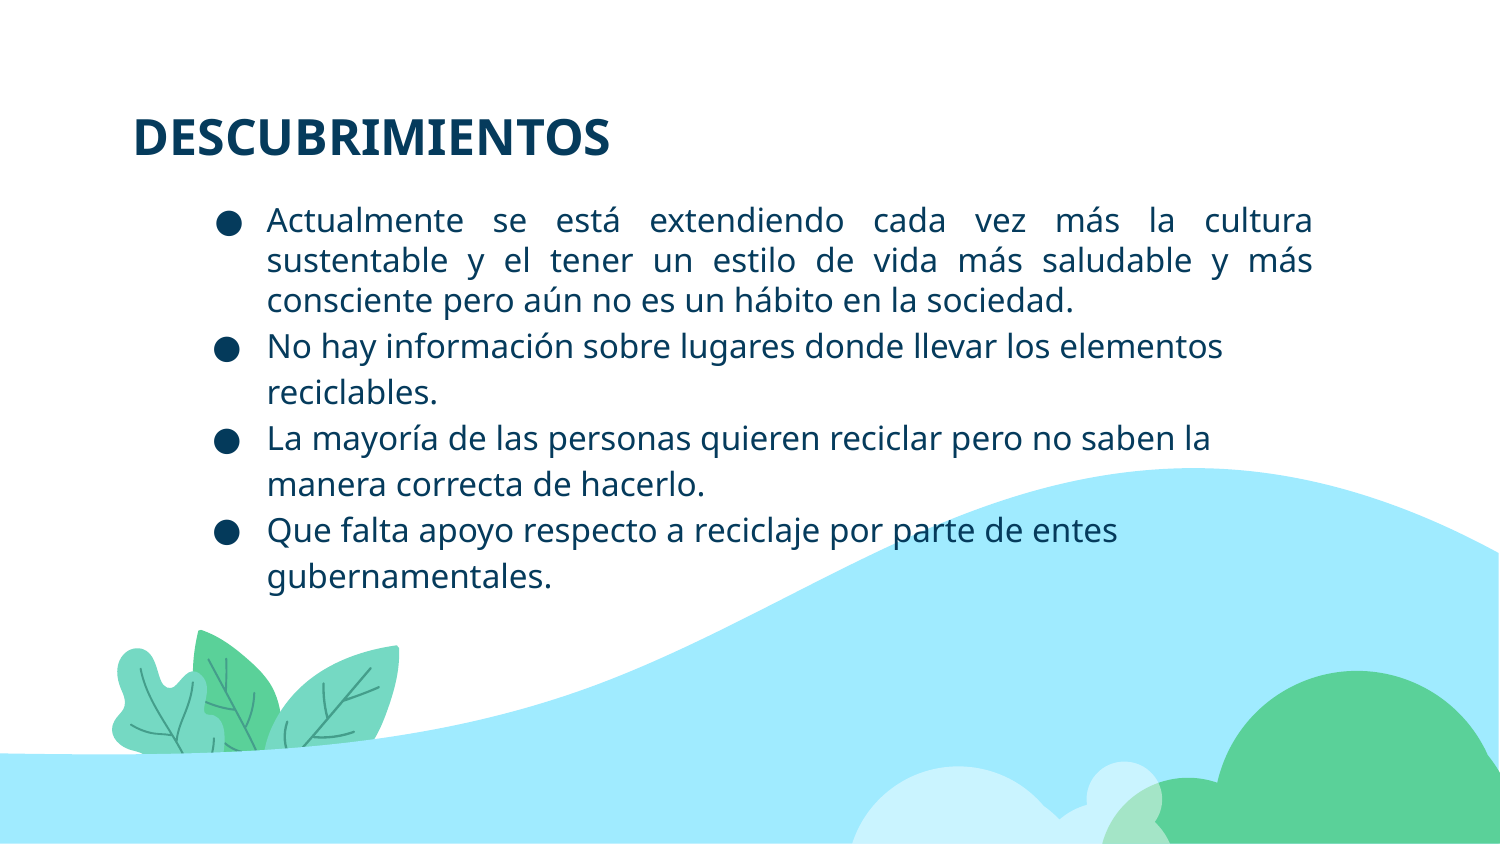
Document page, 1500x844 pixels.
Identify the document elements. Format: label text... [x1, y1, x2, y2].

subtitle Actualmente se está extendiendo cada vez más la cultura sustentable y el tener un estilo de vida más saludable y más consciente pero aún no es un hábito en la sociedad. No hay información sobre lugares donde llevar los elementos reciclables. La mayoría de las personas quieren reciclar pero no saben la manera correcta de hacerlo. Que falta apoyo respecto a reciclaje por parte de entes gubernamentales. [176, 184, 1331, 405]
title DESCUBRIMIENTOS [117, 90, 1383, 185]
